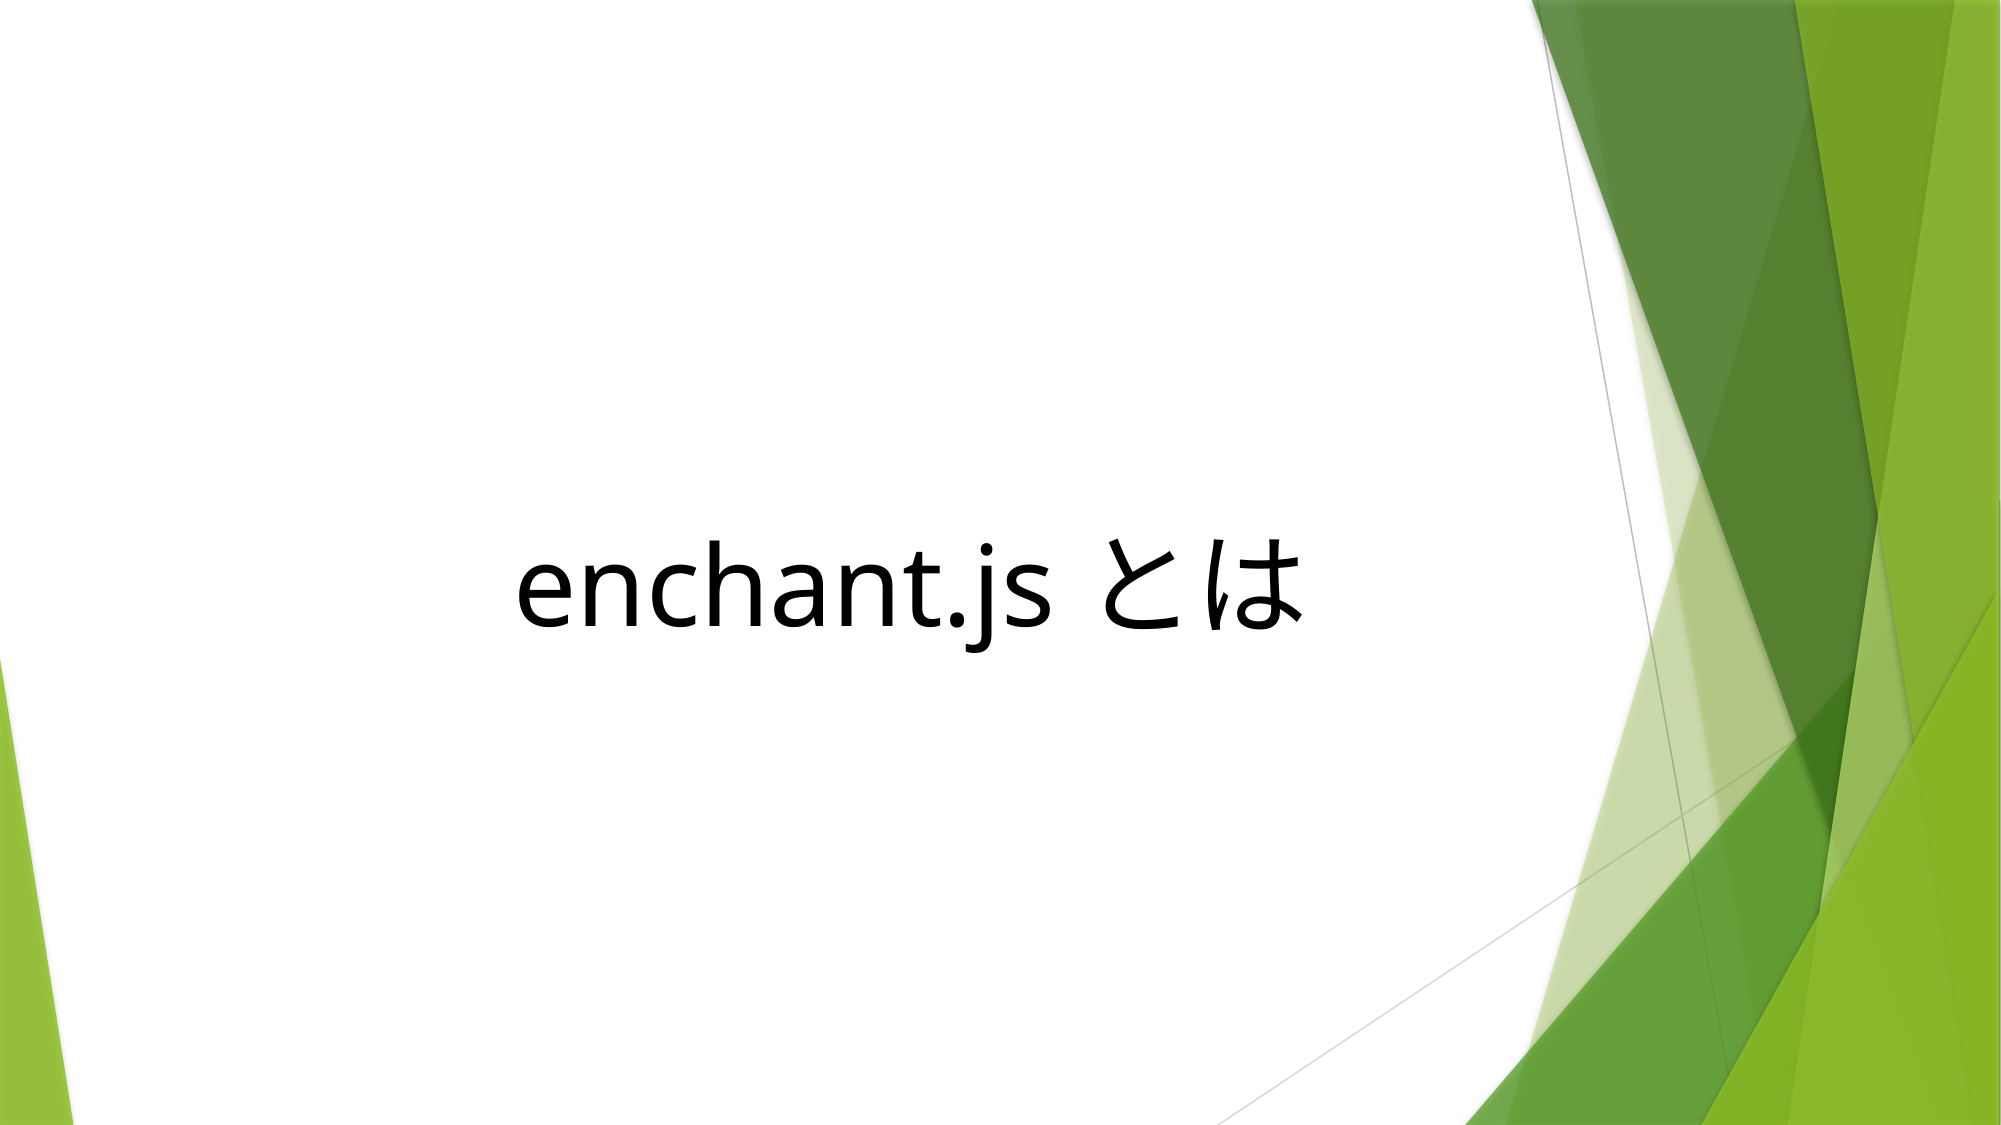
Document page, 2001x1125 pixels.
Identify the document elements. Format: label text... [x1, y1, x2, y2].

title enchant.jsとは [498, 506, 1369, 676]
